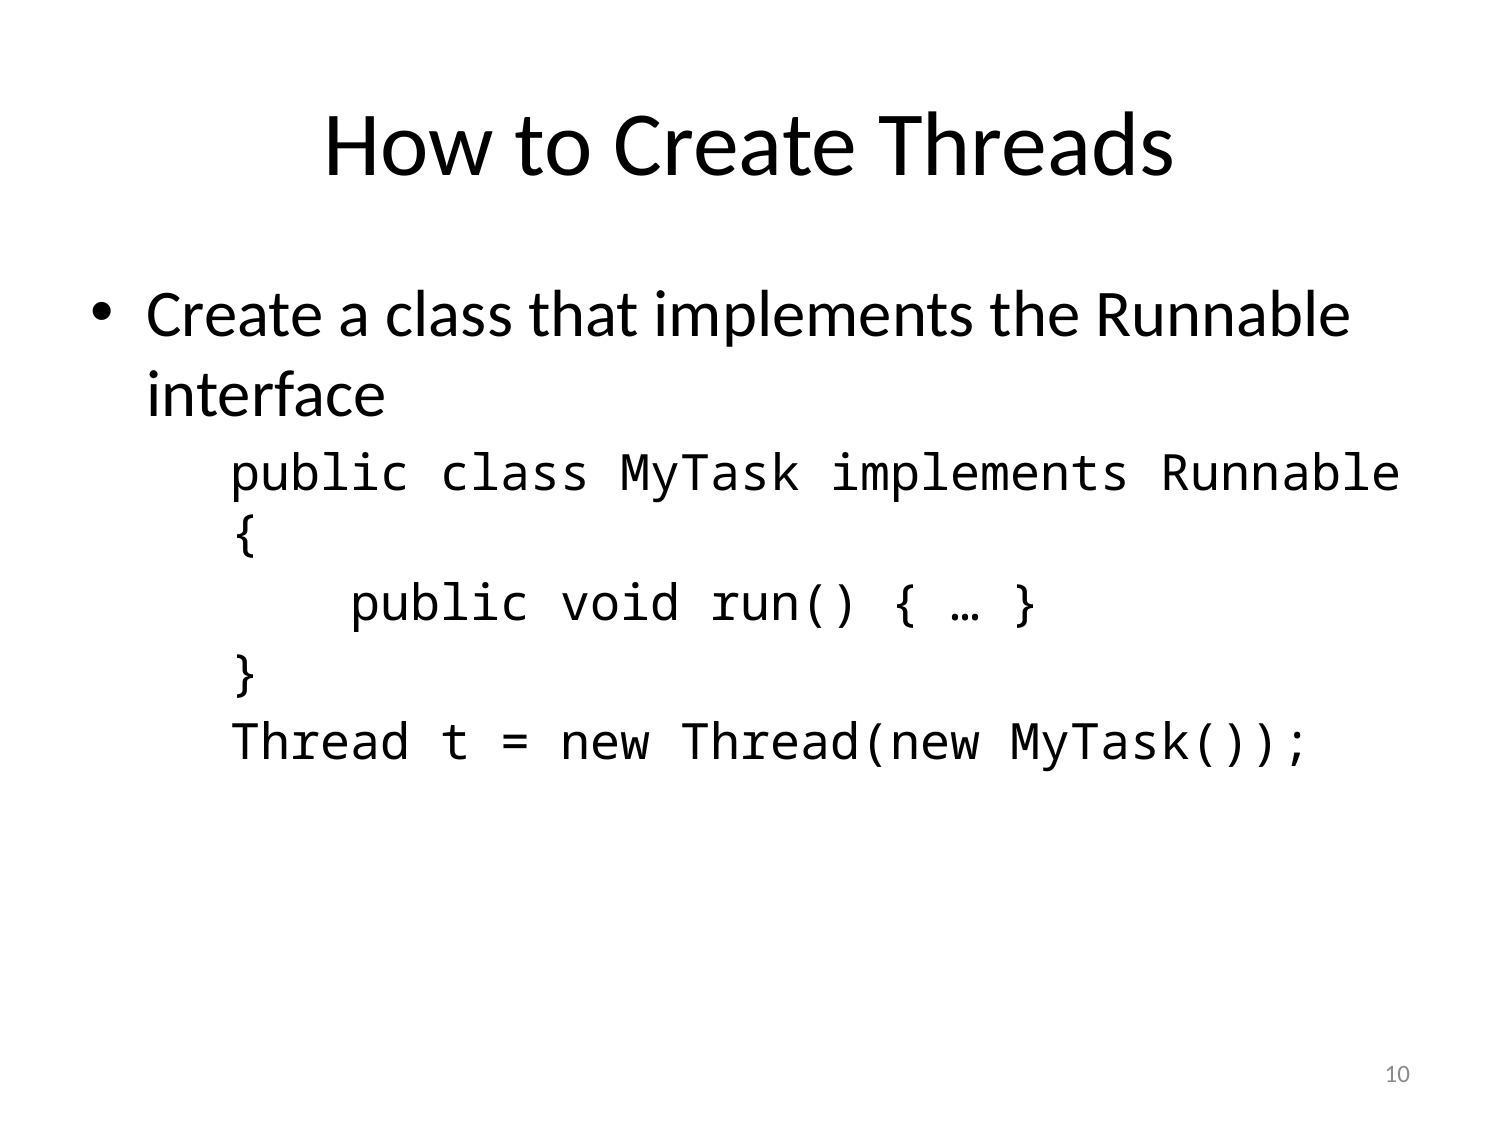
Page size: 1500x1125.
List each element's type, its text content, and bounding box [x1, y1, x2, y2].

list Create a class that implements the Runnable interface public class MyTask implements Runnable { public void run() { … } } Thread t = new Thread(new MyTask()); [75, 262, 1425, 1005]
slide_number 10 [1074, 1042, 1425, 1103]
title How to Create Threads [75, 45, 1425, 233]
